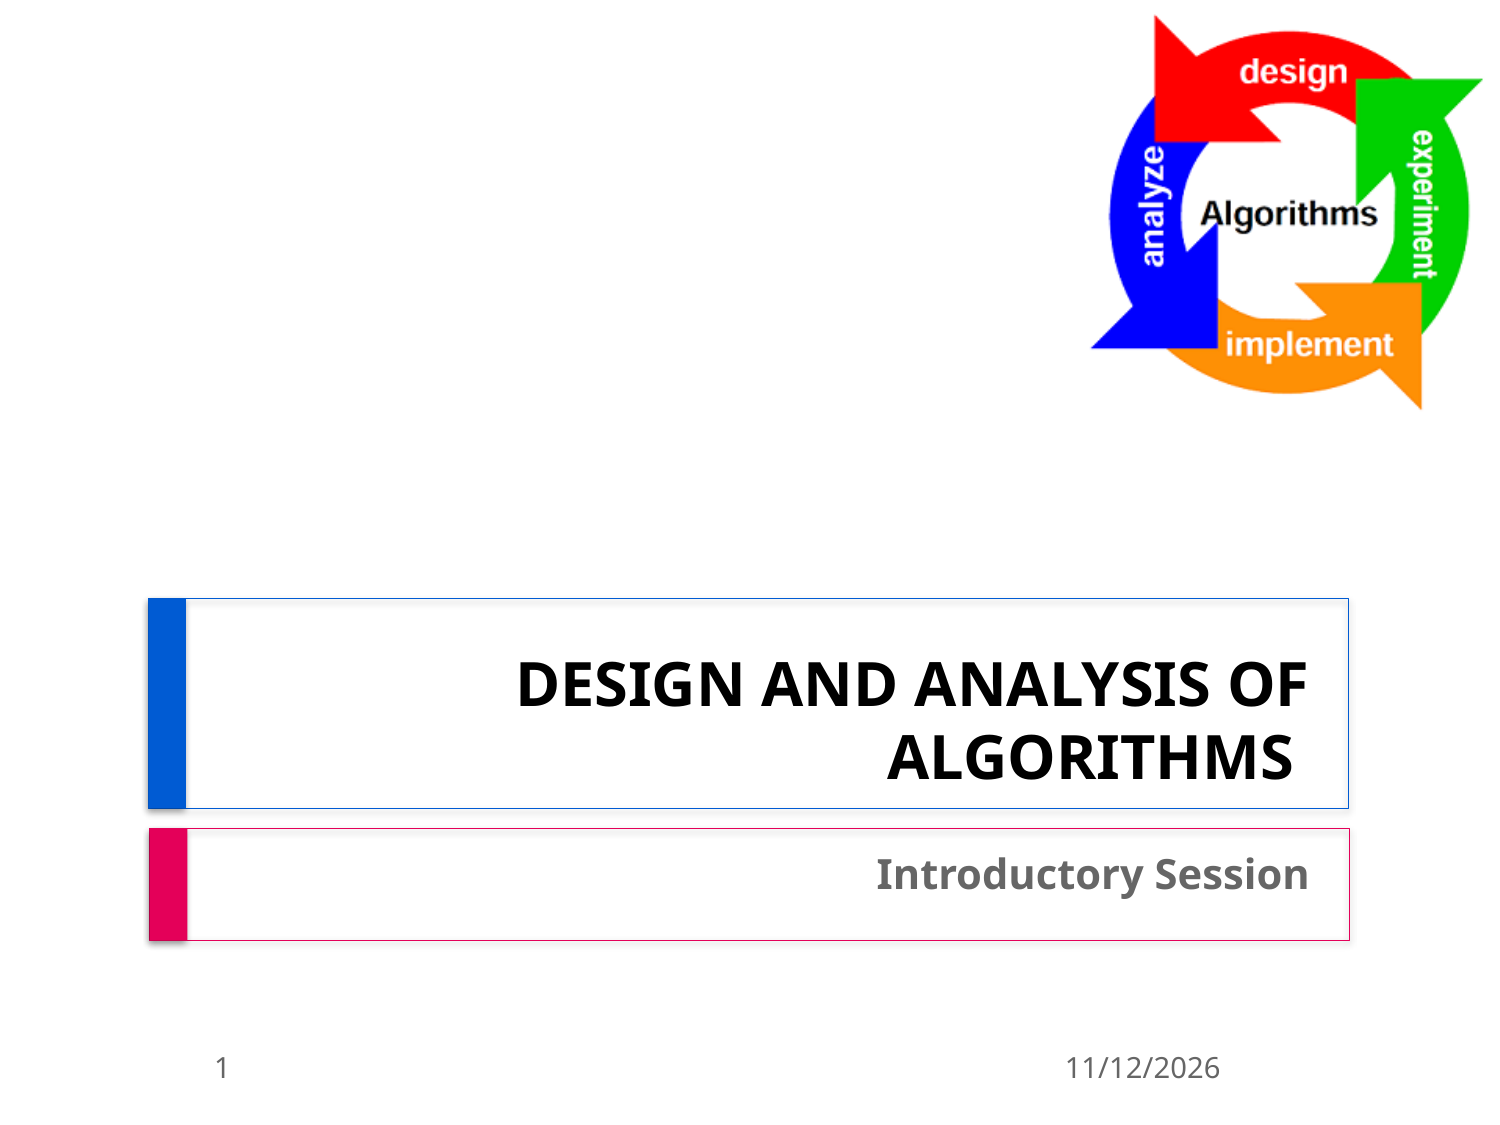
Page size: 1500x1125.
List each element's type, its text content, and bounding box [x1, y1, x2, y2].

title DESIGN AND ANALYSIS OF ALGORITHMS [200, 637, 1325, 800]
slide_number 1 [199, 1042, 400, 1103]
picture [1073, 0, 1500, 427]
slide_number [1050, 1042, 1425, 1103]
subtitle Introductory Session [200, 840, 1325, 929]
